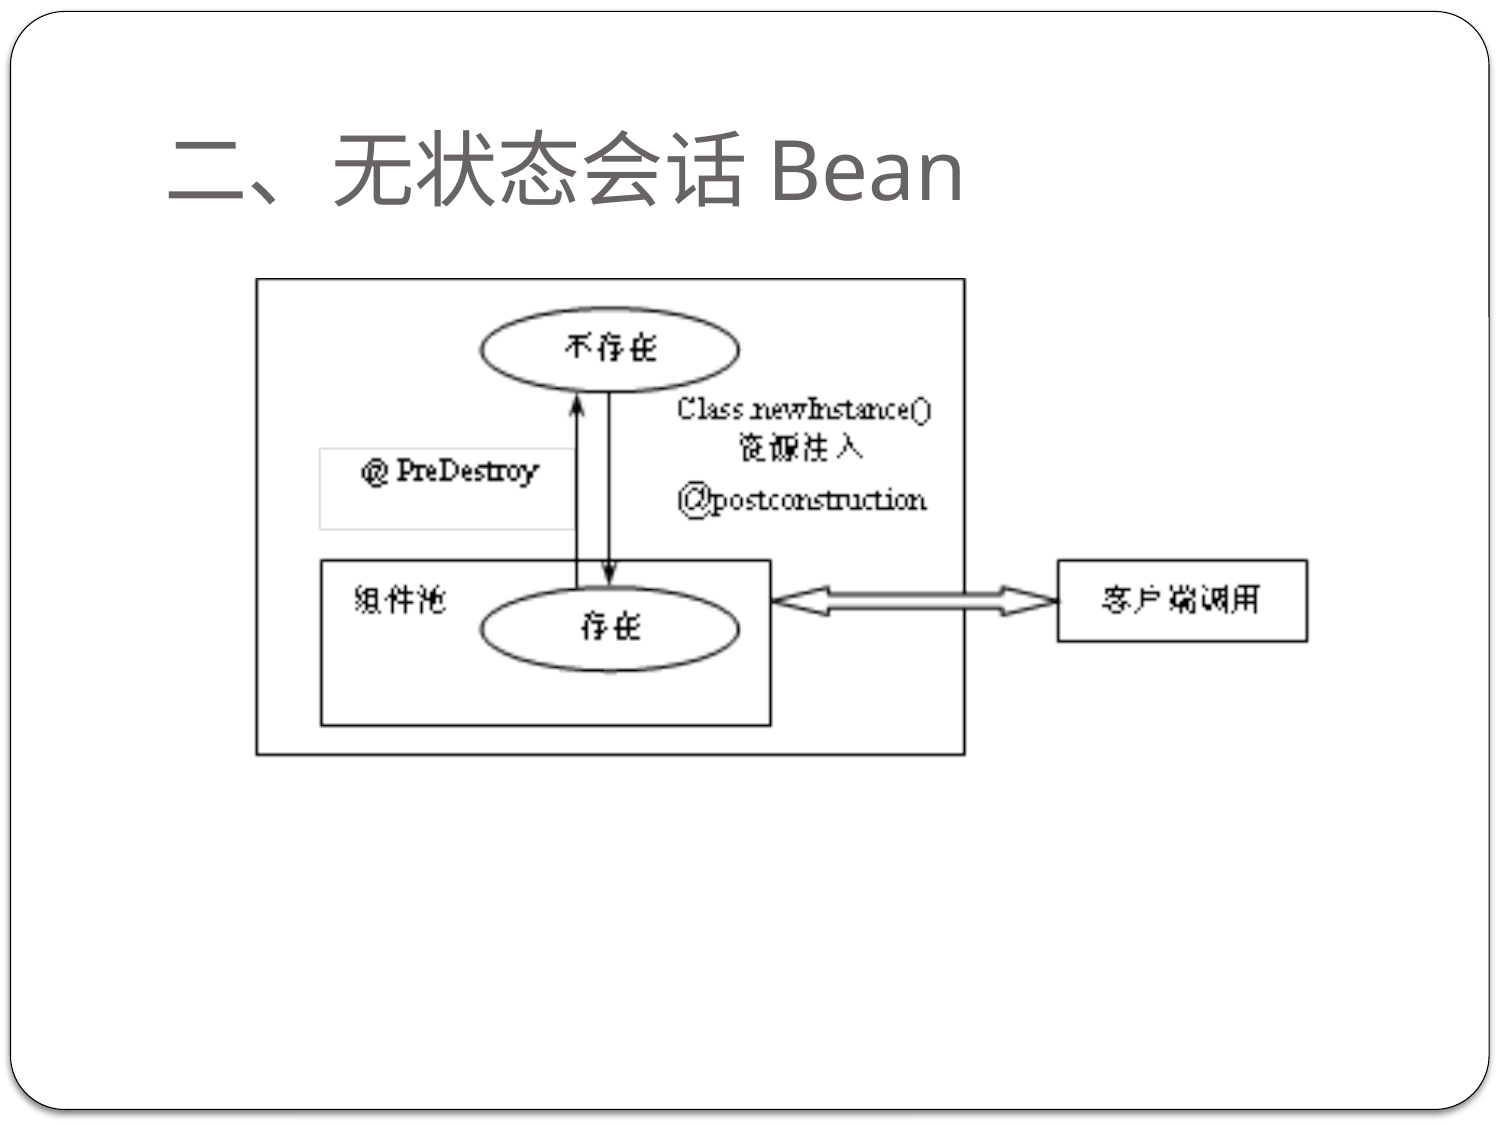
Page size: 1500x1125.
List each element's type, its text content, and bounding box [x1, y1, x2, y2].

picture [253, 278, 1314, 764]
title 二、无状态会话Bean [150, 45, 1425, 233]
